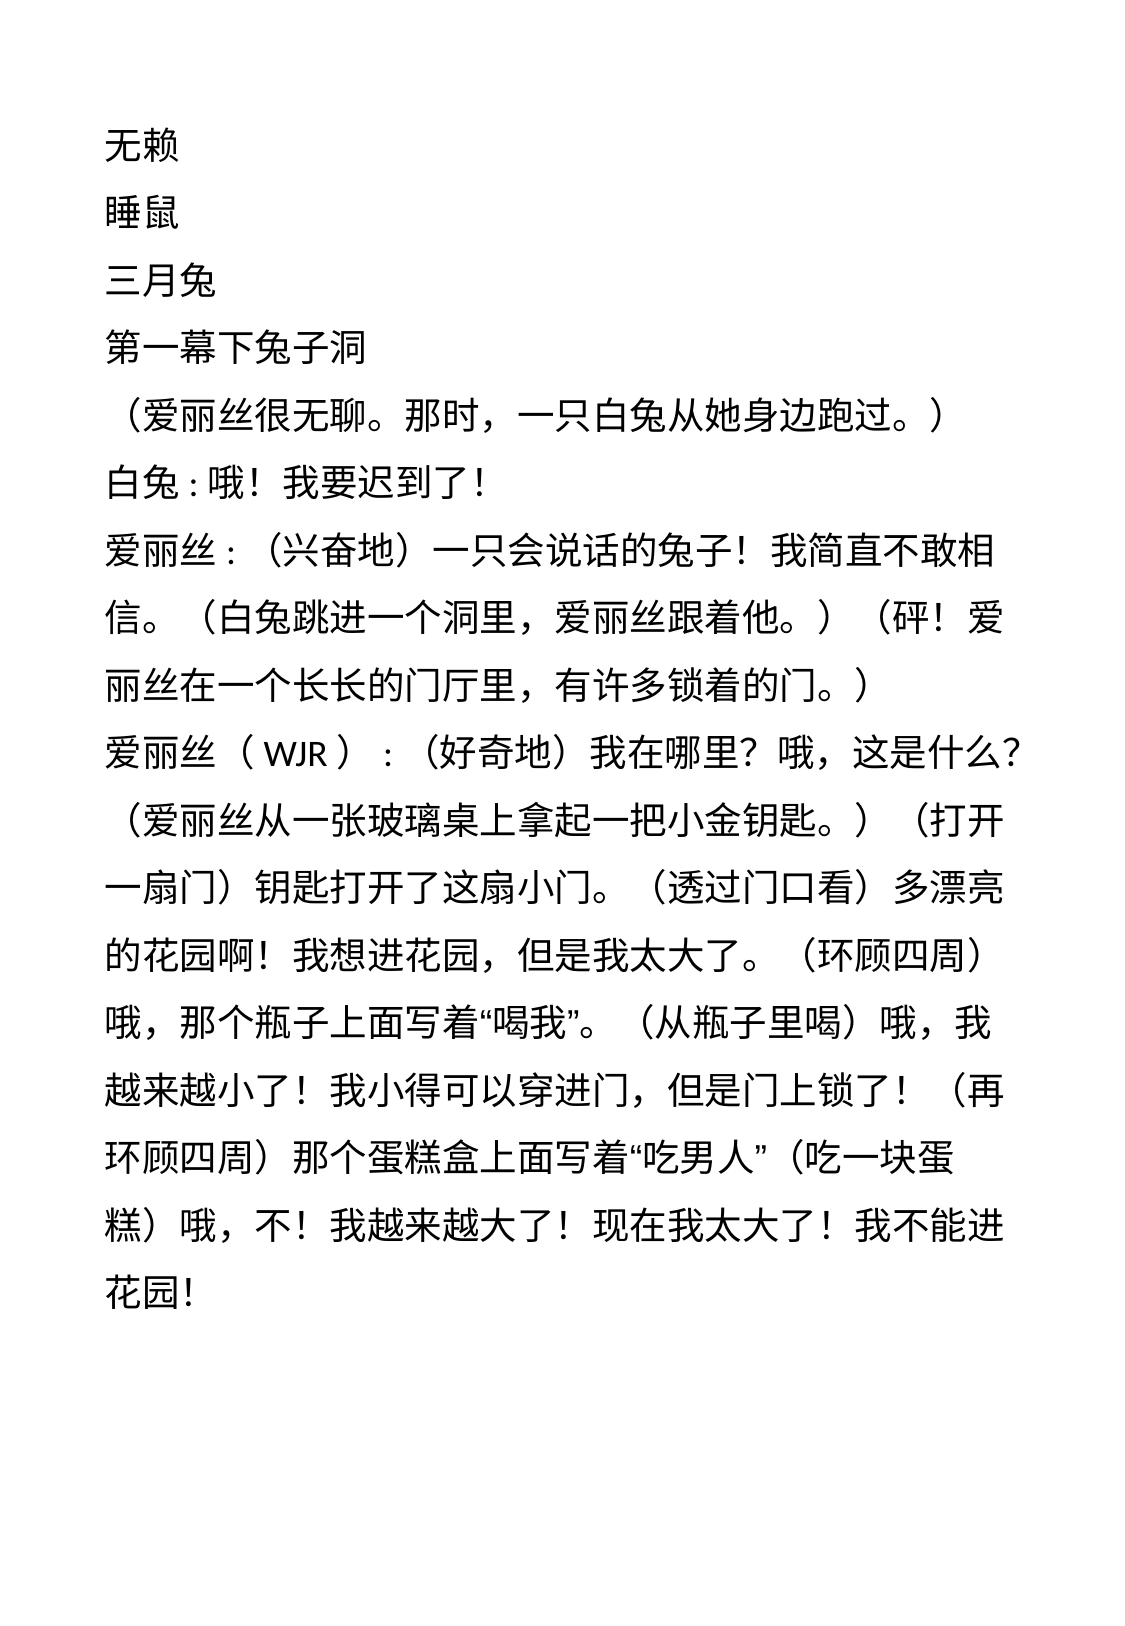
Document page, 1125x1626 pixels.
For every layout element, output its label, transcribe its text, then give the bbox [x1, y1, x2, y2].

text_box 无赖 睡鼠 三月兔 第一幕下兔子洞 （爱丽丝很无聊。那时，一只白兔从她身边跑过。） 白兔:哦！我要迟到了！ 爱丽丝:（兴奋地）一只会说话的兔子！我简直不敢相信。（白兔跳进一个洞里，爱丽丝跟着他。）（砰！爱丽丝在一个长长的门厅里，有许多锁着的门。） 爱丽丝（WJR）:（好奇地）我在哪里？哦，这是什么？（爱丽丝从一张玻璃桌上拿起一把小金钥匙。）（打开一扇门）钥匙打开了这扇小门。（透过门口看）多漂亮的花园啊！我想进花园，但是我太大了。（环顾四周）哦，那个瓶子上面写着“喝我”。（从瓶子里喝）哦，我越来越小了！我小得可以穿进门，但是门上锁了！（再环顾四周）那个蛋糕盒上面写着“吃男人”（吃一块蛋糕）哦，不！我越来越大了！现在我太大了！我不能进花园！ [89, 91, 1035, 1322]
